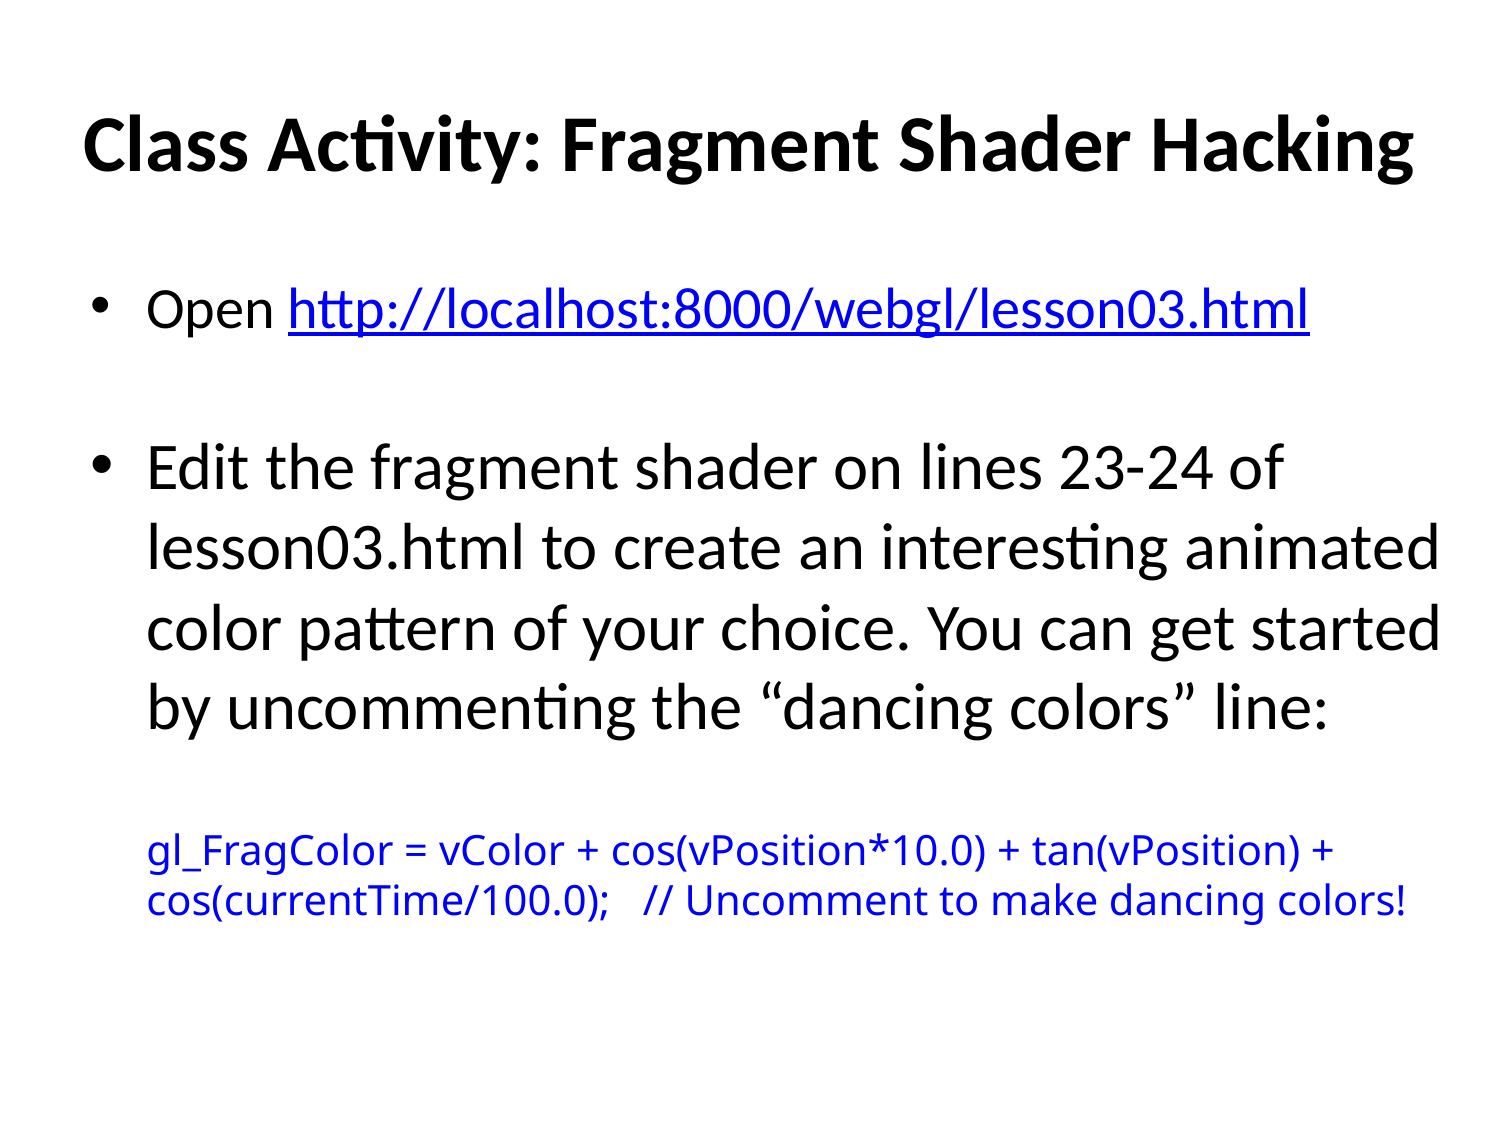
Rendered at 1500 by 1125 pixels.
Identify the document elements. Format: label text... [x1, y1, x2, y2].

list Open http://localhost:8000/webgl/lesson03.html Edit the fragment shader on lines 23-24 of lesson03.html to create an interesting animated color pattern of your choice. You can get started by uncommenting the “dancing colors” line: gl_FragColor = vColor + cos(vPosition*10.0) + tan(vPosition) + cos(currentTime/100.0); // Uncomment to make dancing colors! [75, 262, 1500, 1049]
title Class Activity: Fragment Shader Hacking [0, 45, 1500, 233]
